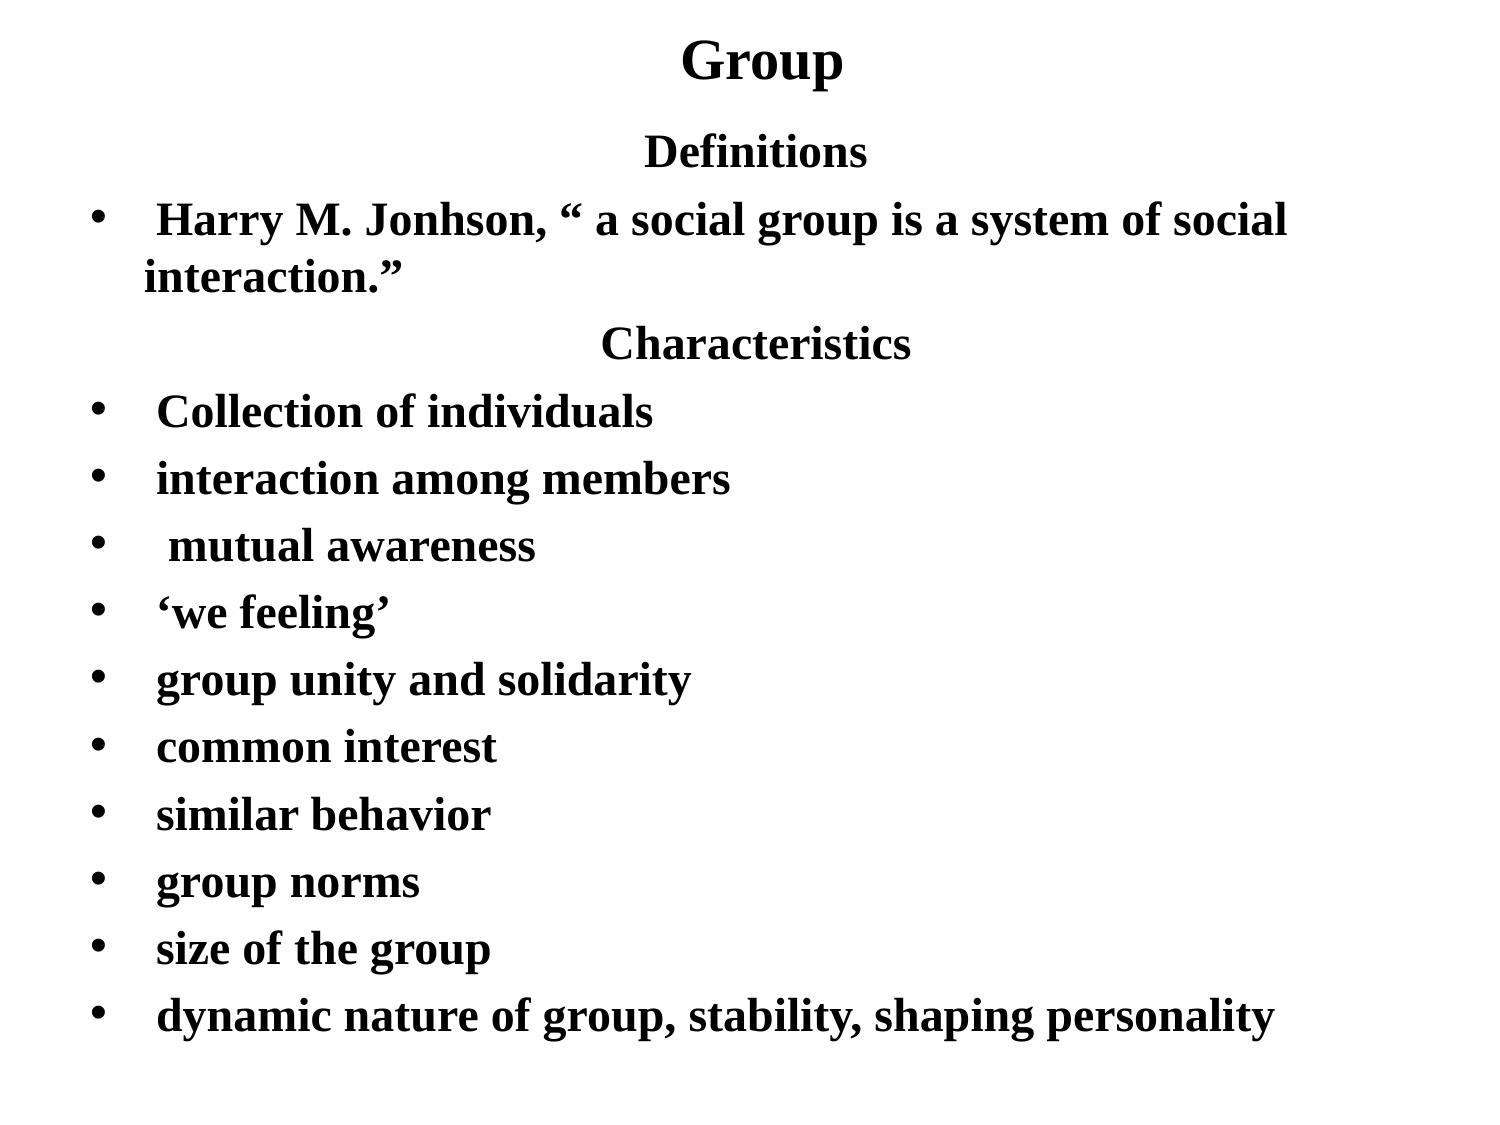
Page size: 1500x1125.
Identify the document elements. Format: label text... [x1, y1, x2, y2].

subtitle Definitions Harry M. Jonhson, “ a social group is a system of social interaction.” Characteristics Collection of individuals interaction among members mutual awareness ‘we feeling’ group unity and solidarity common interest similar behavior group norms size of the group dynamic nature of group, stability, shaping personality [75, 112, 1438, 1050]
title Group [75, 12, 1450, 100]
